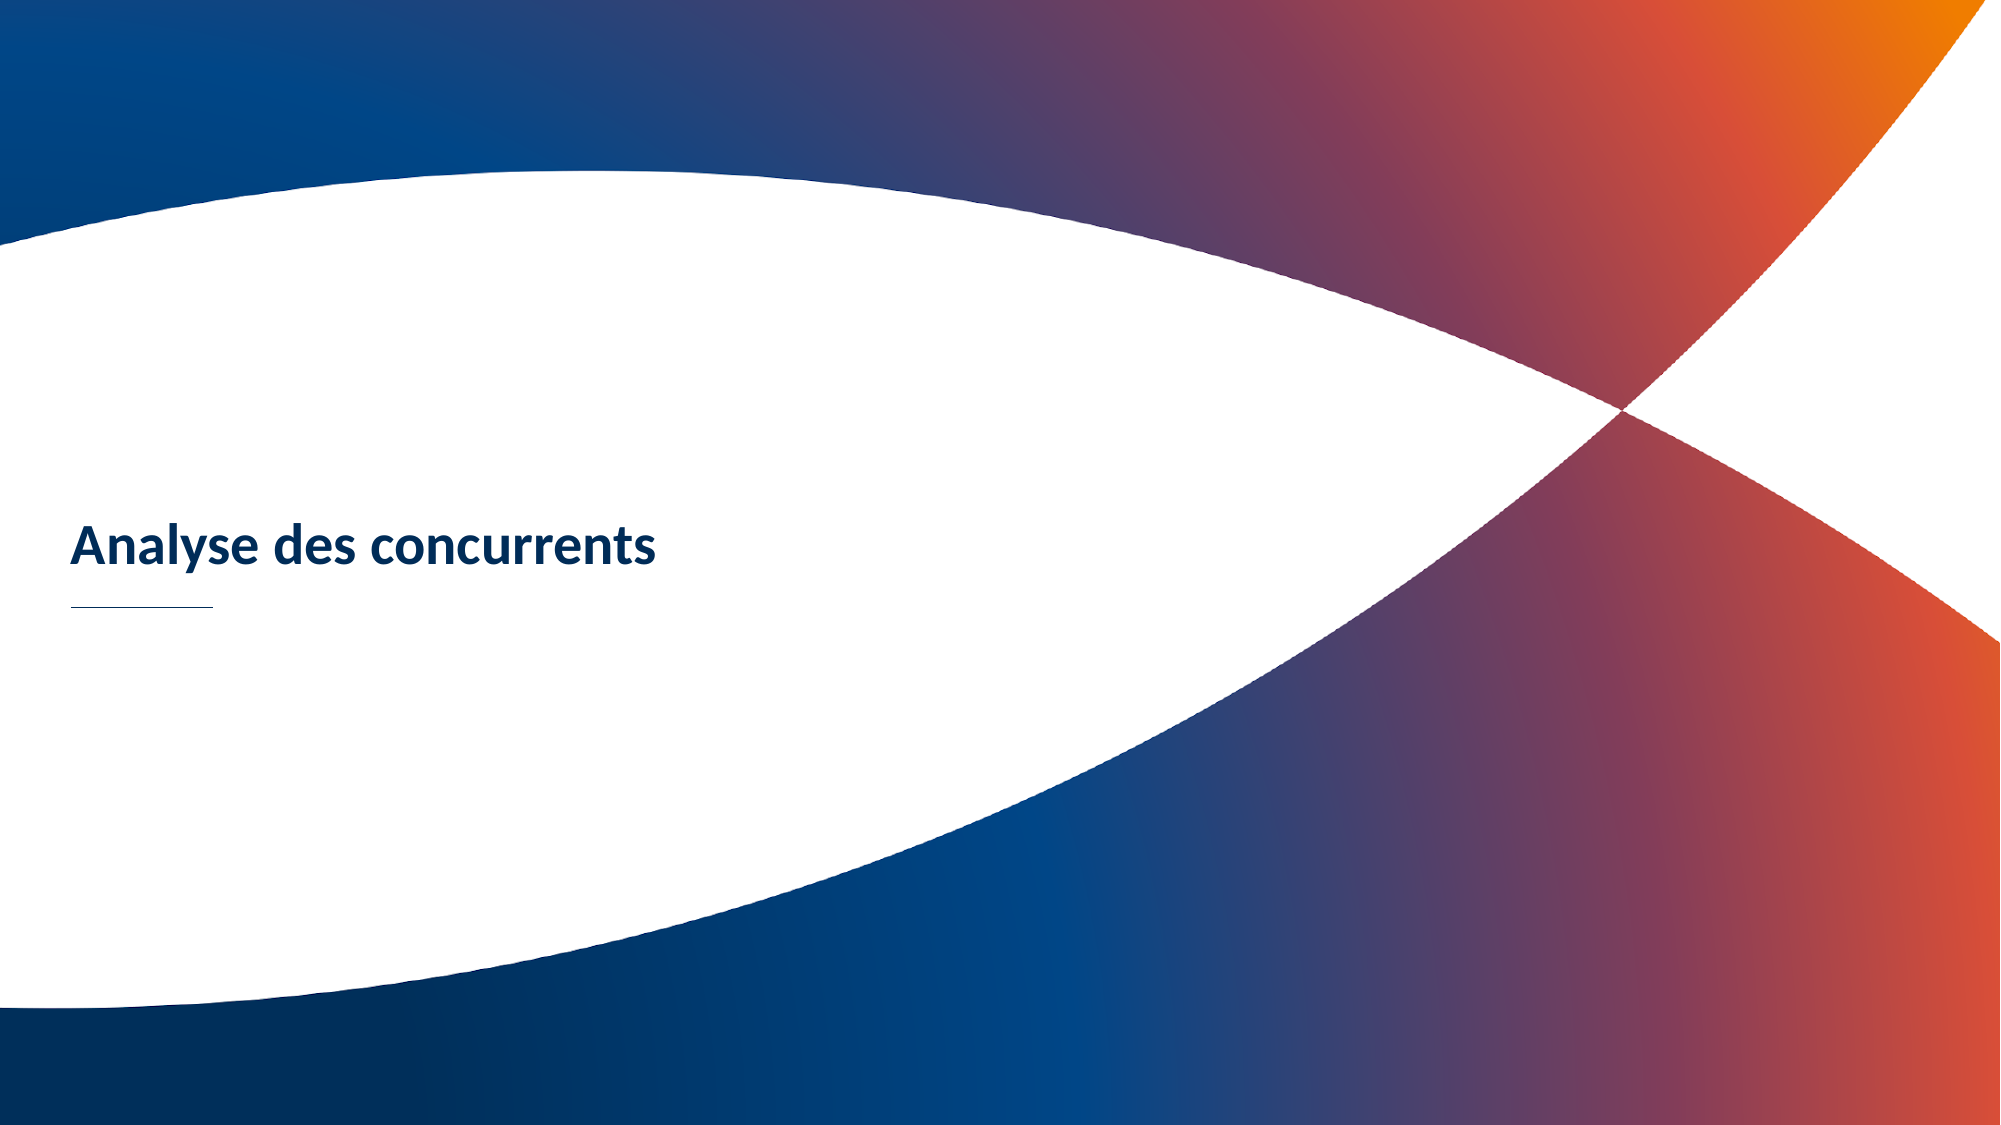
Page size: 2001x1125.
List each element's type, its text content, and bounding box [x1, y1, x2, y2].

title Analyse des concurrents [70, 243, 1324, 578]
picture [0, 0, 2000, 1125]
